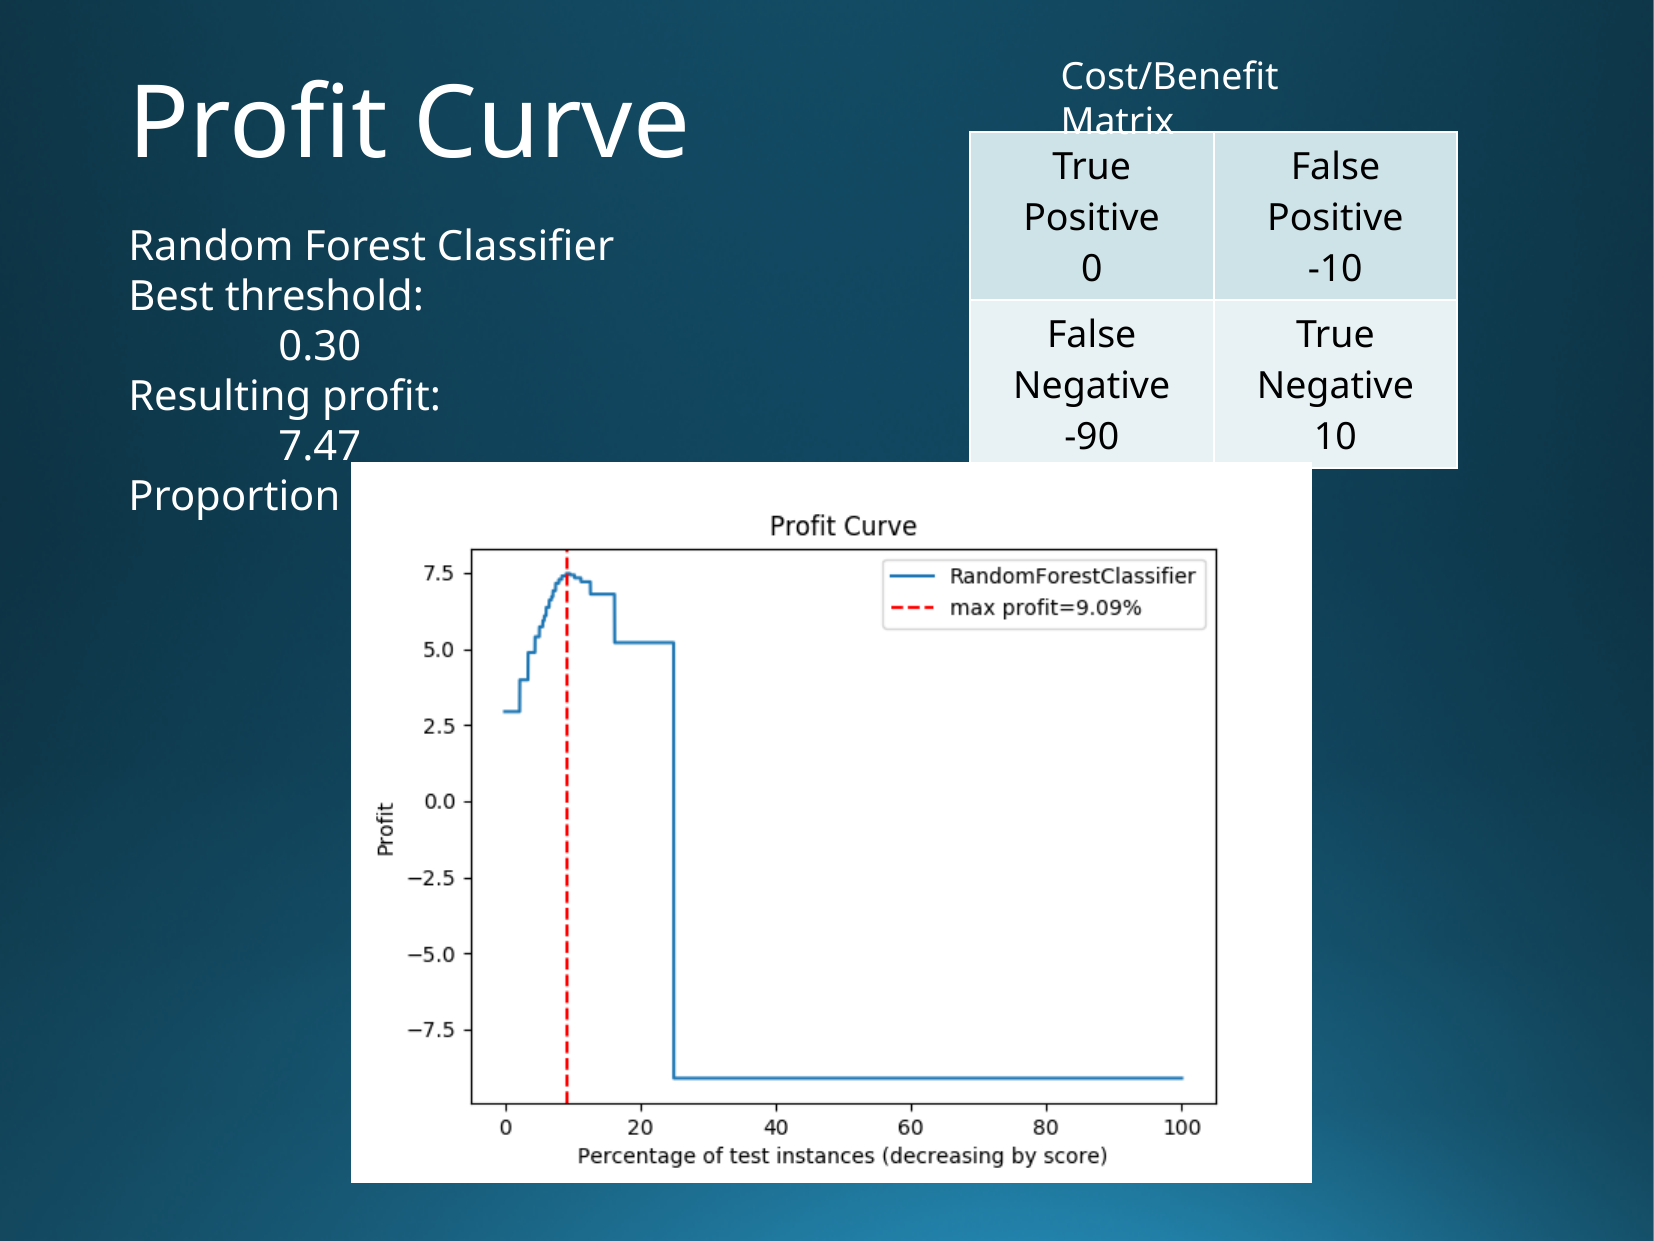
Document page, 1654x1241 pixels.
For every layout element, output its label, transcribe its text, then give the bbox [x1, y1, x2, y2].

table_header False Positive -10 [1215, 133, 1456, 299]
title Profit Curve [113, 50, 787, 200]
table_cell True Negative 10 [1215, 301, 1456, 467]
picture [0, 0, 1654, 1241]
table_cell False Negative -90 [971, 301, 1213, 462]
text_box Cost/Benefit Matrix [1045, 45, 1405, 150]
text_box Random Forest Classifier Best threshold: 0.30 Resulting profit: 7.47 Proportion positives: 0.52 [113, 211, 706, 527]
table_header True Positive 0 [971, 133, 1213, 299]
